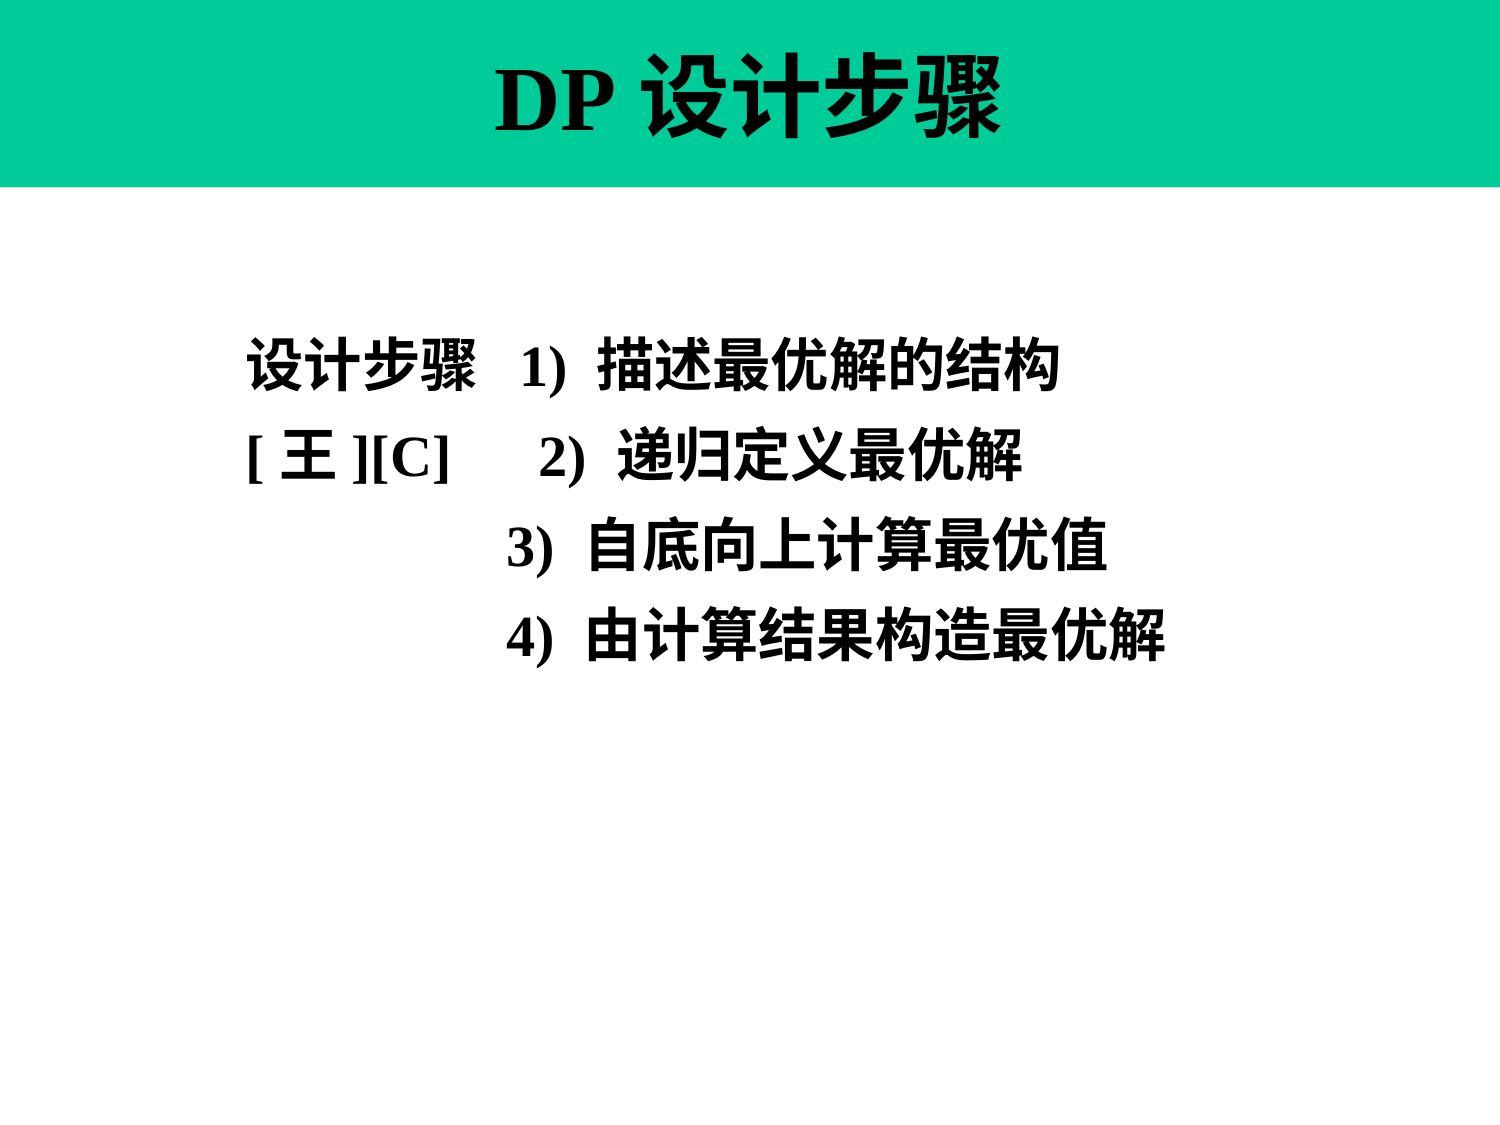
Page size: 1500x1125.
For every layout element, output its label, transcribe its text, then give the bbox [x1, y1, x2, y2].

title DP设计步骤 [0, 0, 1500, 188]
text_box 设计步骤 1) 描述最优解的结构 [王][C] 2) 递归定义最优解 3) 自底向上计算最优值 4) 由计算结果构造最优解 [230, 307, 1195, 676]
